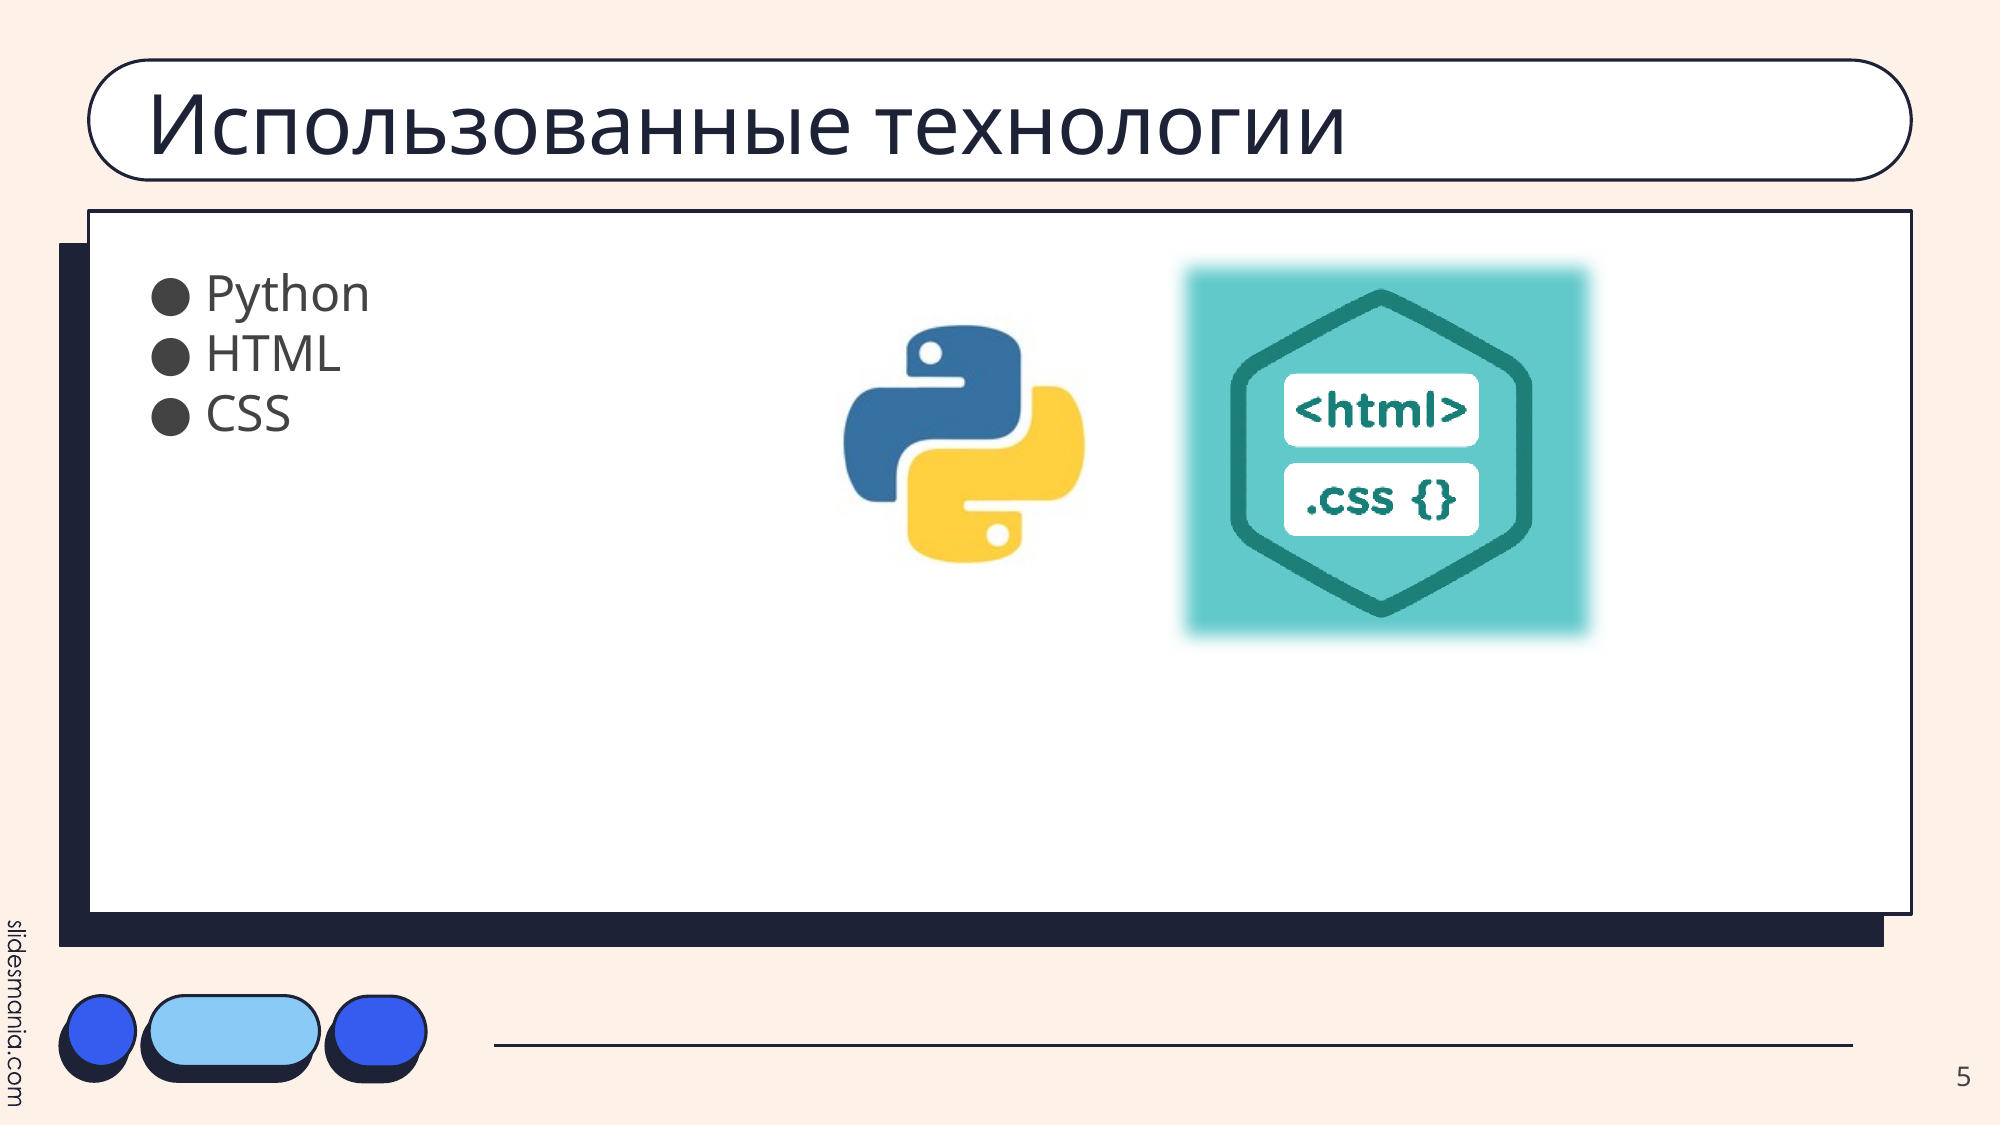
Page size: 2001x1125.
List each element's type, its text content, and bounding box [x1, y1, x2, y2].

text_box Python HTML CSS [106, 241, 1162, 646]
slide_number 5 [1871, 1038, 1992, 1125]
title Использованные технологии [126, 60, 1872, 181]
text_box Python HTML CSS [1170, 241, 1707, 646]
picture [761, 240, 1607, 654]
